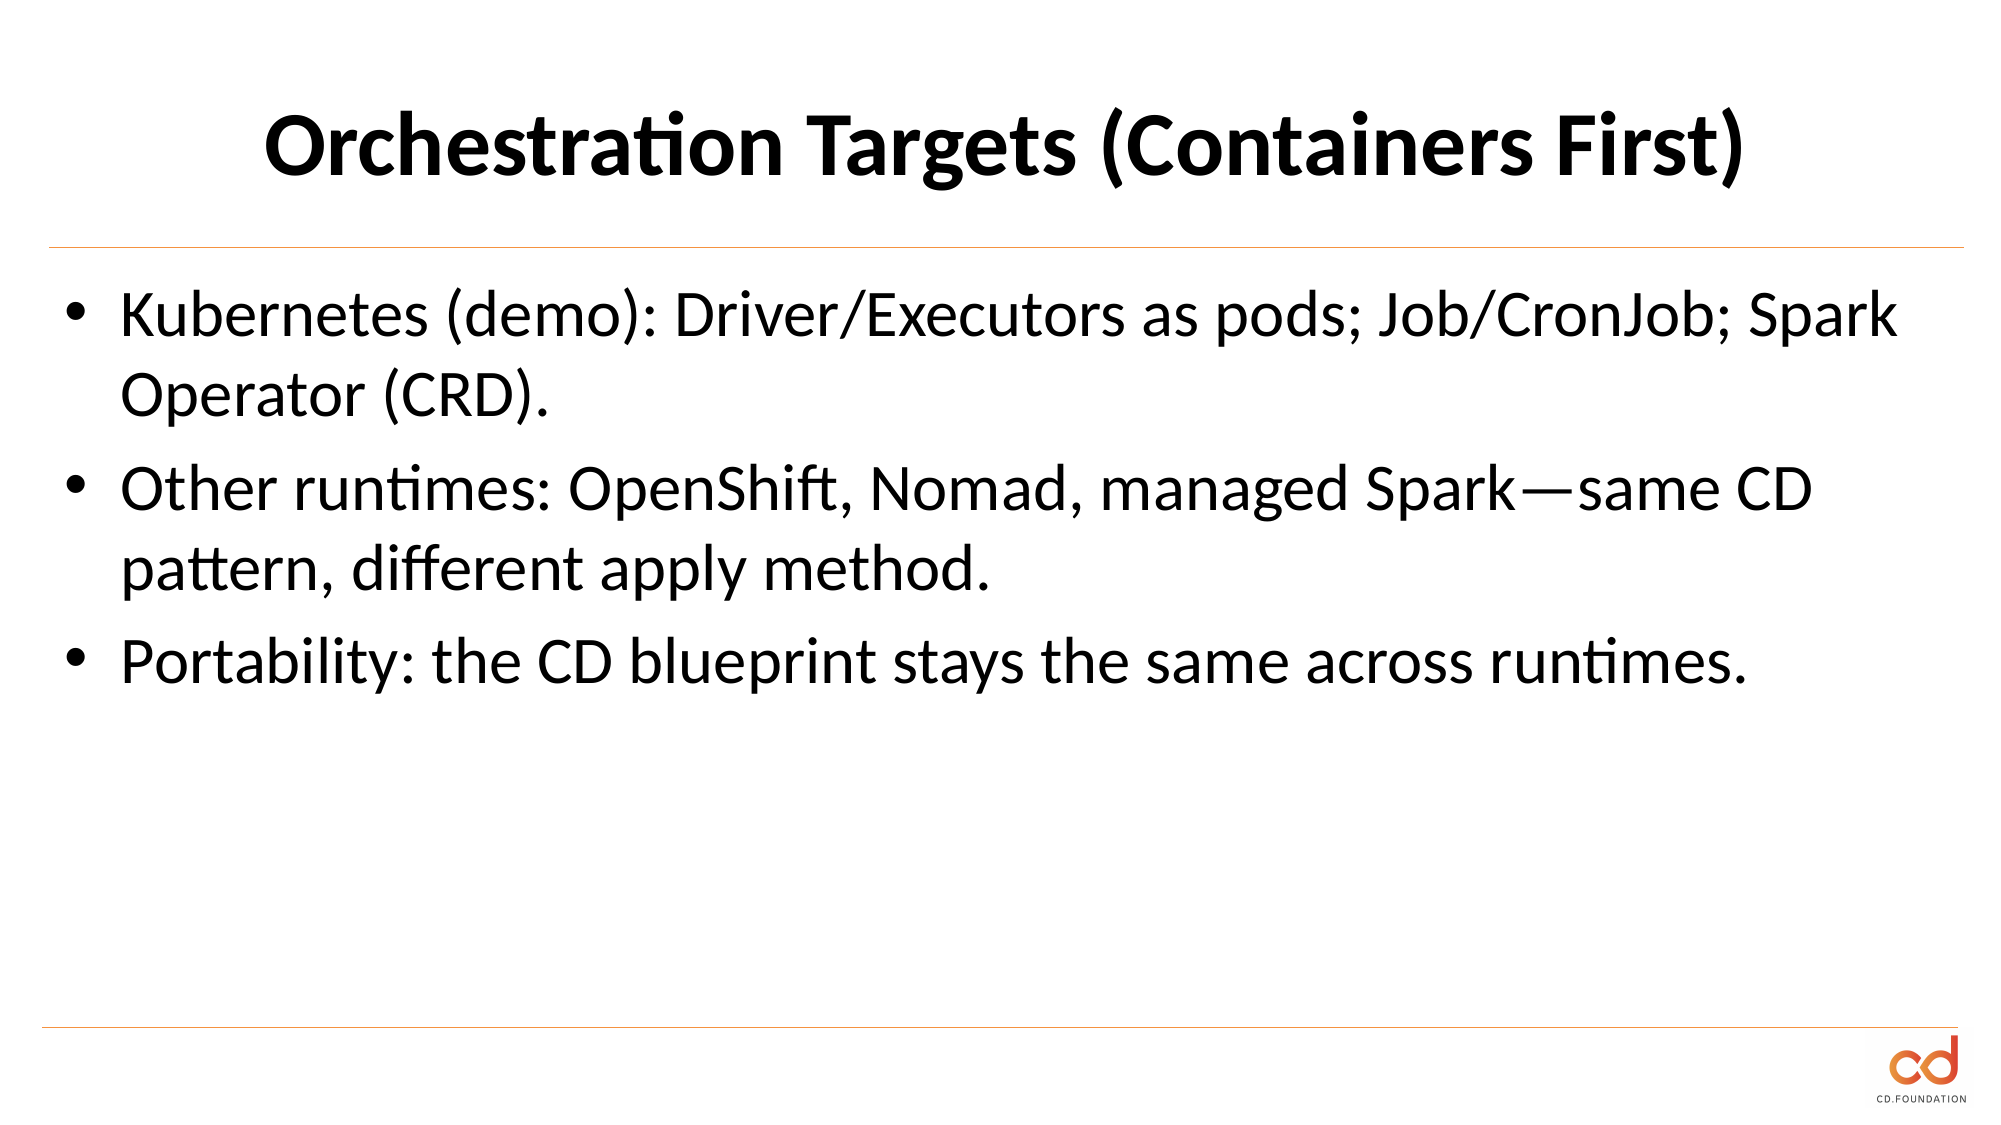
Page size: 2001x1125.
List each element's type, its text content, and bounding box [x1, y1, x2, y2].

picture [1865, 1027, 1974, 1108]
title Orchestration Targets (Containers First) [49, 45, 1964, 233]
list Kubernetes (demo): Driver/Executors as pods; Job/CronJob; Spark Operator (CRD). Other runtimes: OpenShift, Nomad, managed Spark—same CD pattern, different apply method. Portability: the CD blueprint stays the same across runtimes. [49, 262, 1964, 1005]
